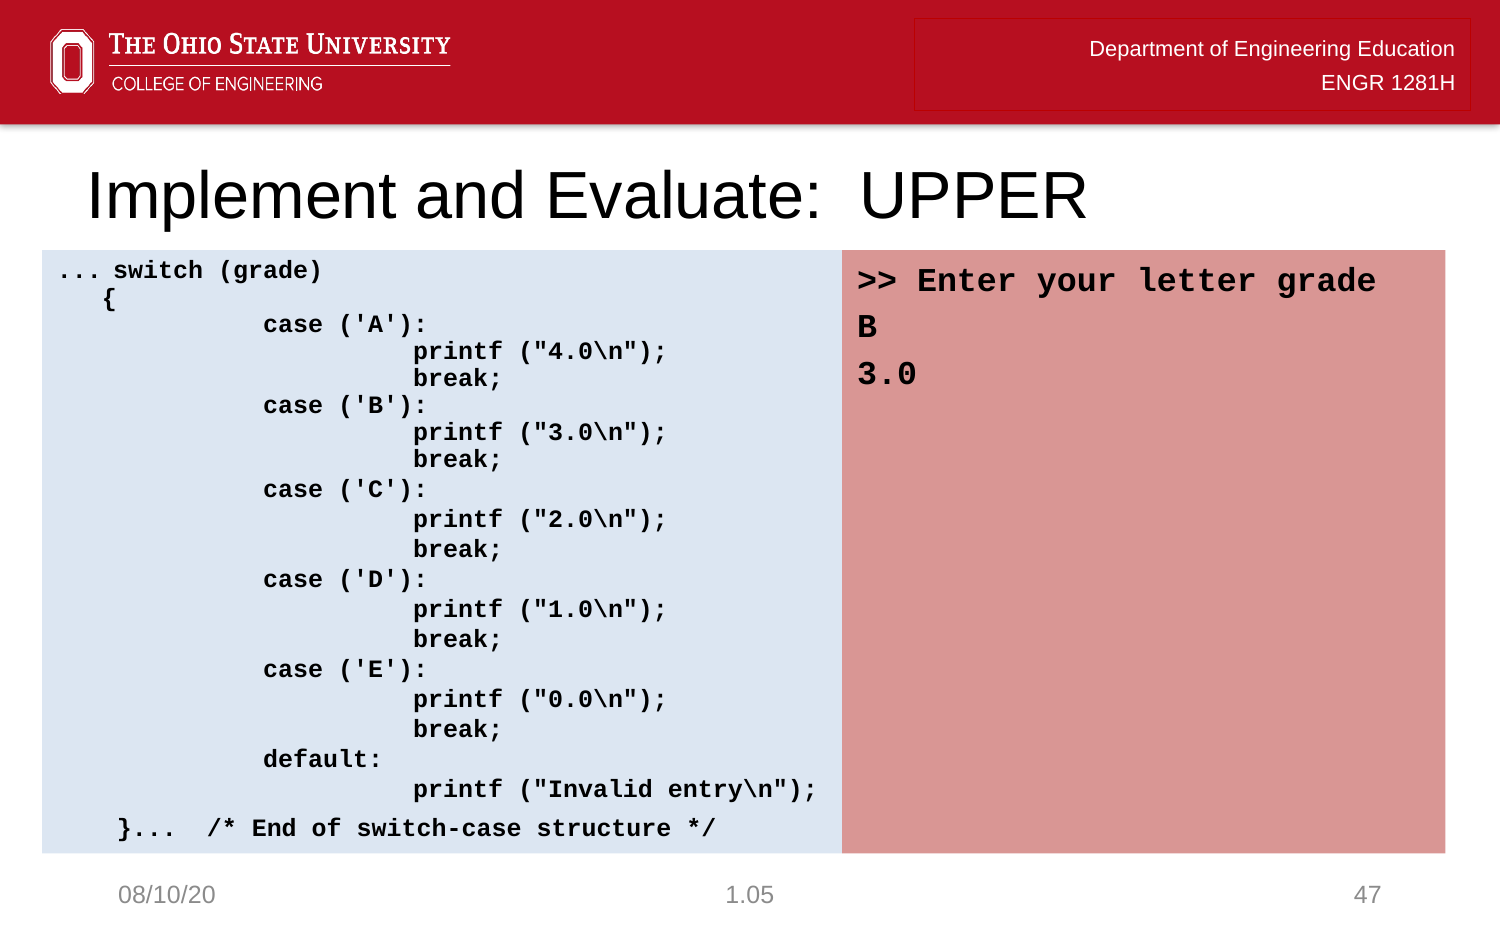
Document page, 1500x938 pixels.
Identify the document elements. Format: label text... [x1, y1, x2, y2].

slide_number 47 [1059, 868, 1397, 919]
text_box ... switch (grade) { case ('A'): printf ("4.0\n"); break; case ('B'): printf ("3.0\n"); break; case ('C'): printf ("2.0\n"); break; case ('D'): printf ("1.0\n"); break; case ('E'): printf ("0.0\n"); break; default: printf ("Invalid entry\n"); }... /* End of switch-case structure */ [42, 250, 842, 854]
footer 1.05 [496, 868, 1004, 919]
text_box >> Enter your letter grade B 3.0 [842, 250, 1446, 854]
title Implement and Evaluate: UPPER [72, 143, 1433, 250]
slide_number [103, 868, 441, 919]
